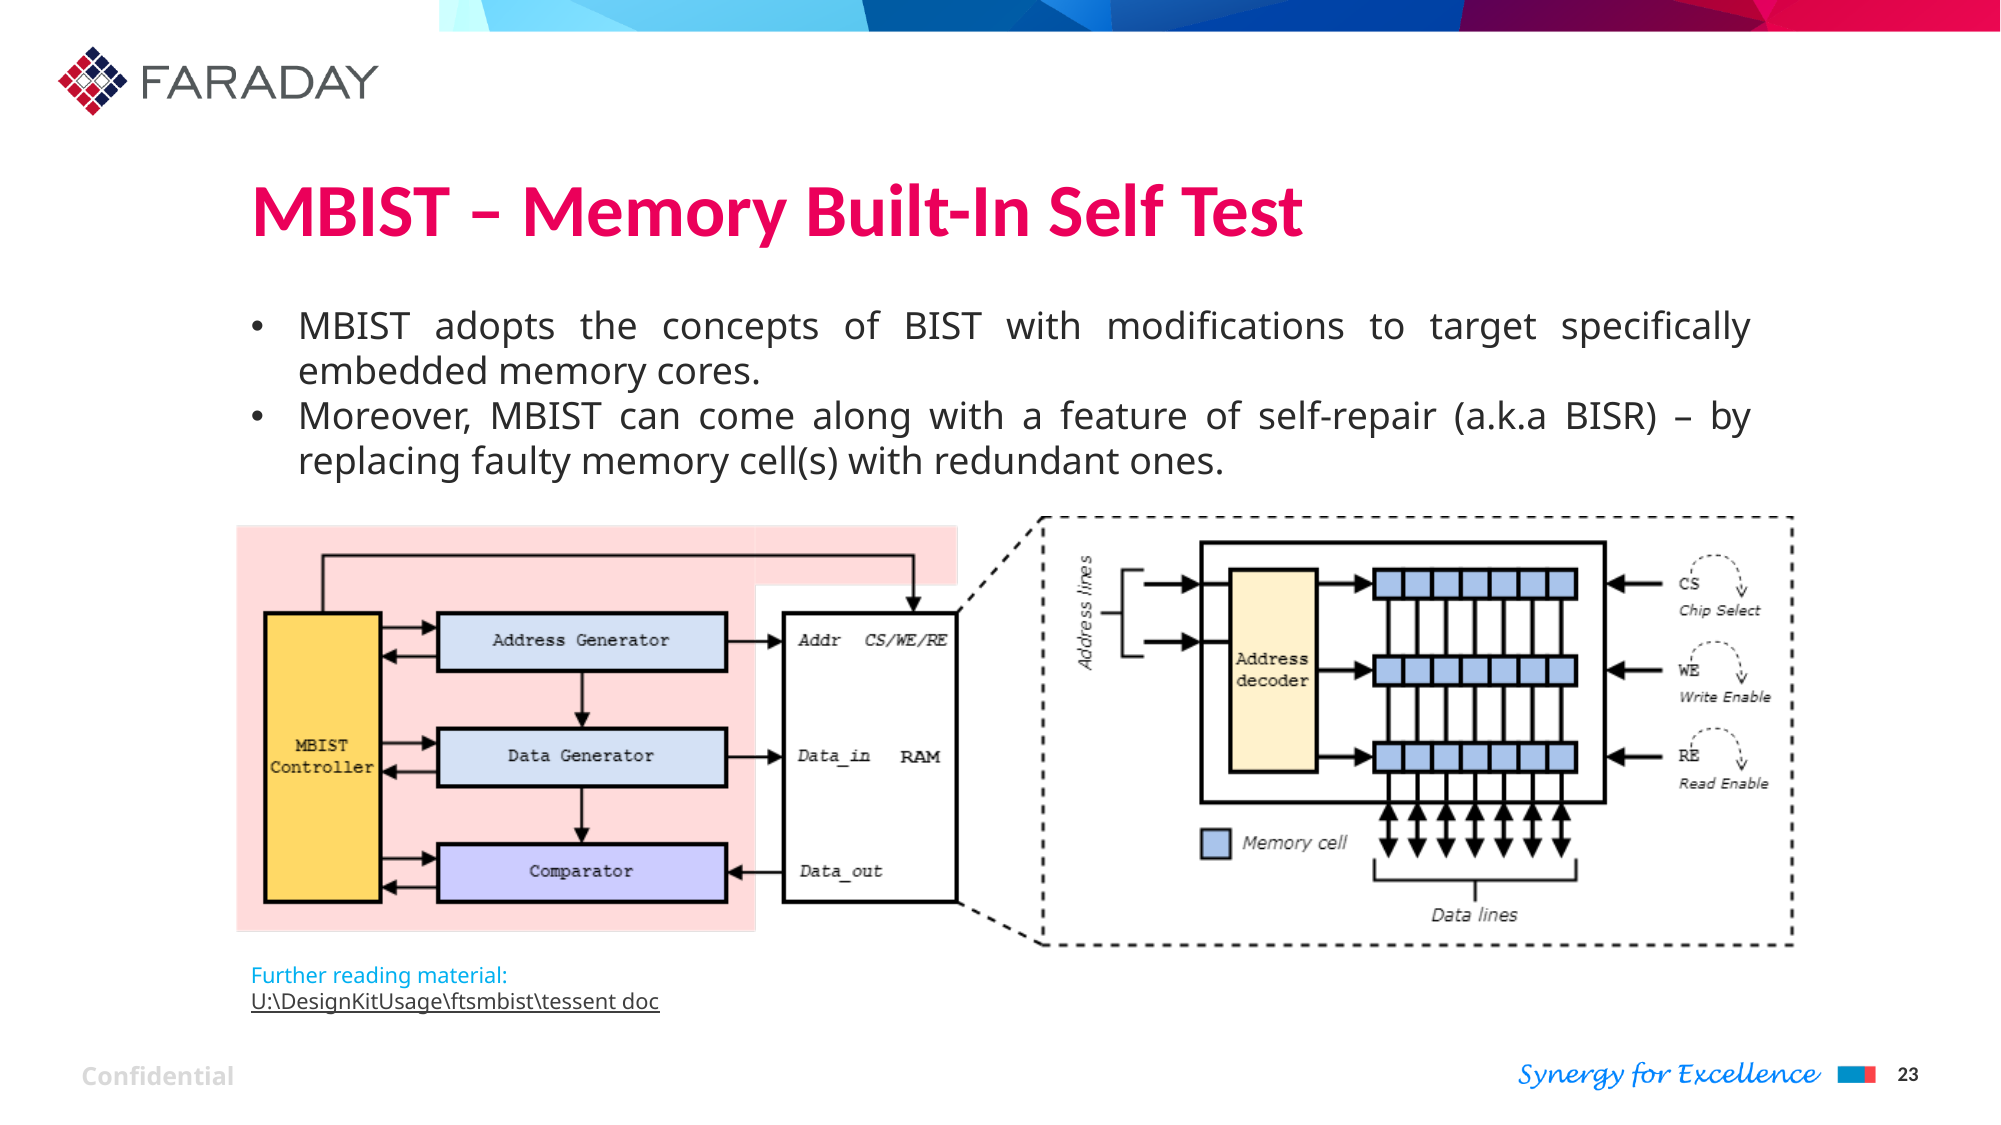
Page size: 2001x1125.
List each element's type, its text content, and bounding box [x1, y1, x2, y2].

text_box MBIST adopts the concepts of BIST with modifications to target specifically embedded memory cores. Moreover, MBIST can come along with a feature of self-repair (a.k.a BISR) – by replacing faulty memory cell(s) with redundant ones. [236, 295, 1768, 490]
title MBIST – Memory Built-In Self Test [236, 118, 1890, 296]
picture [0, 0, 2001, 1125]
text_box Further reading material: U:\DesignKitUsage\ftsmbist\tessent doc [236, 958, 961, 1025]
